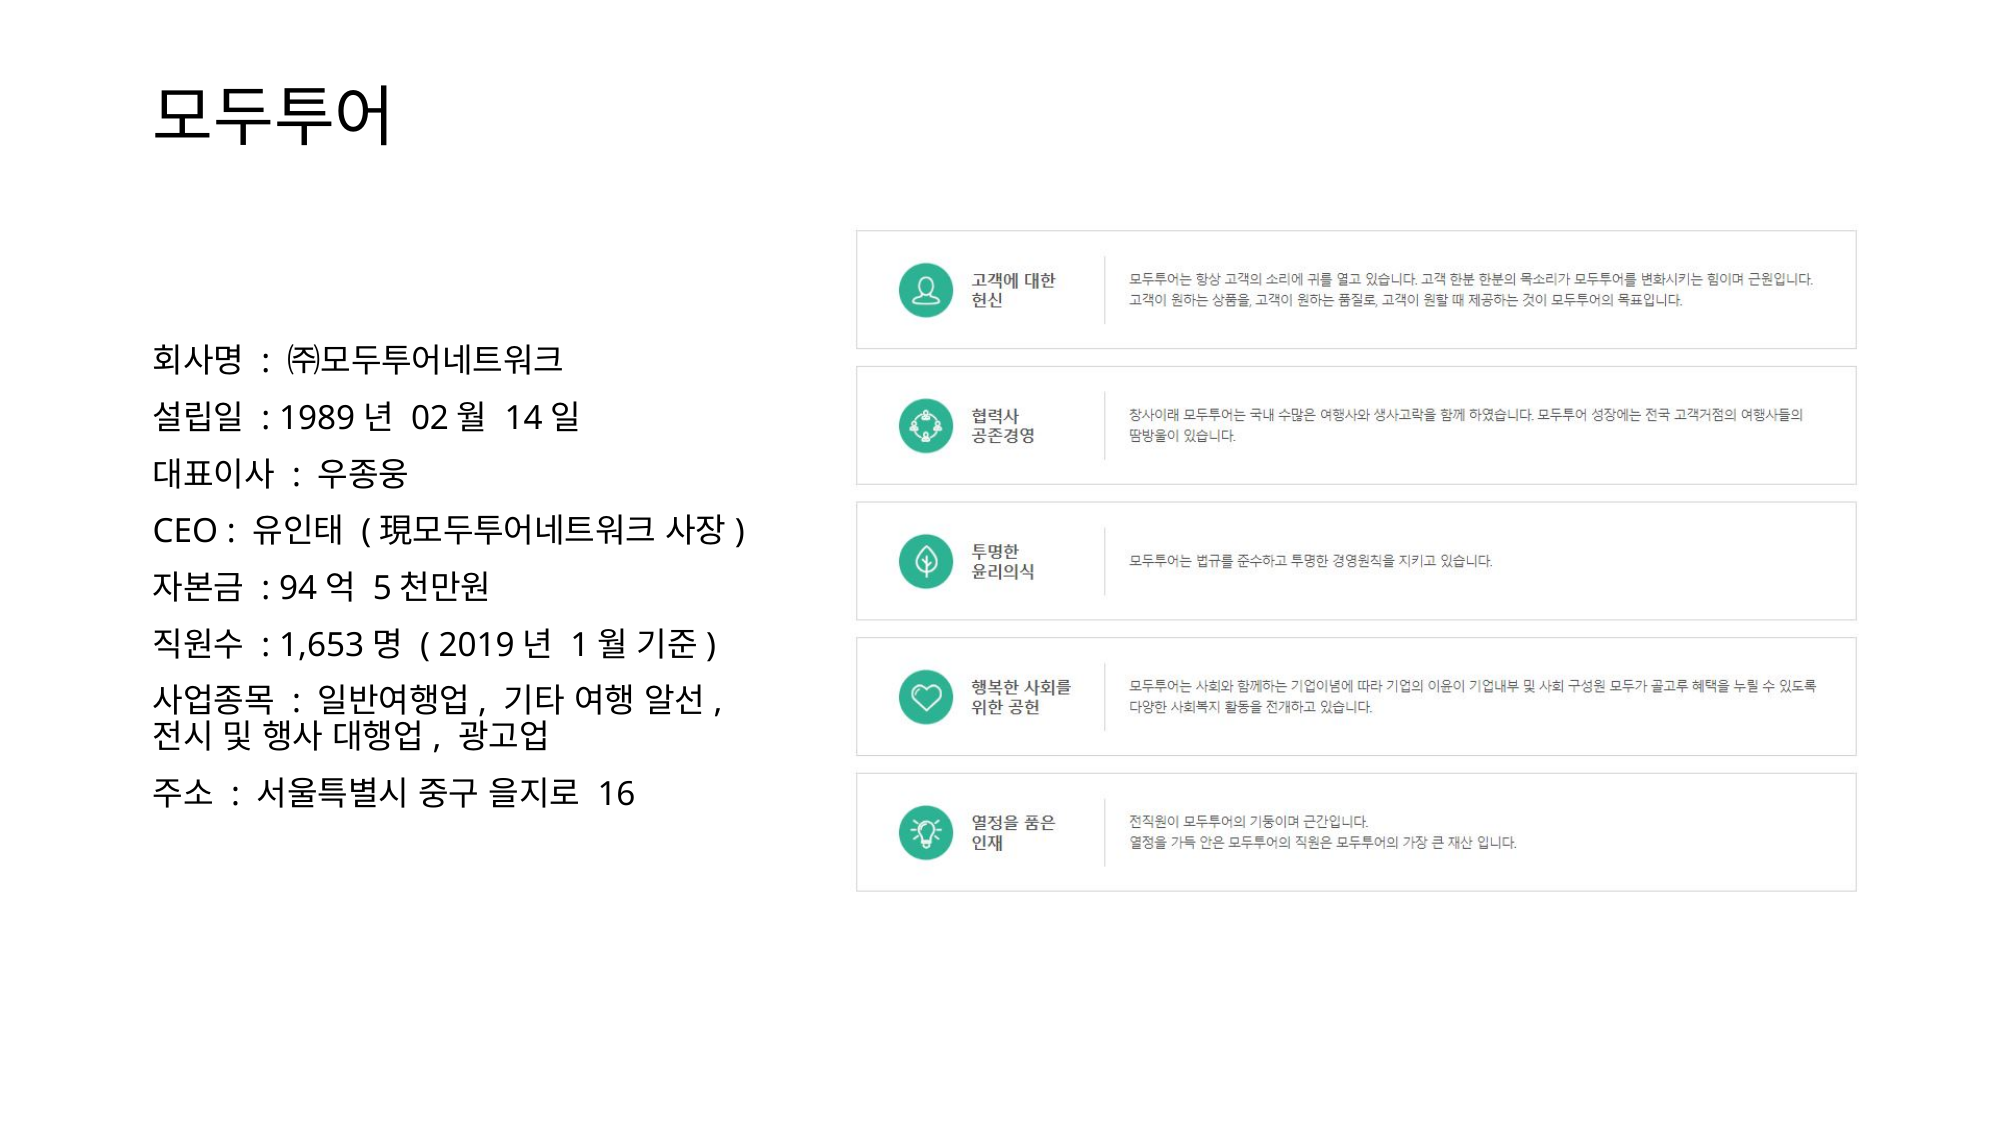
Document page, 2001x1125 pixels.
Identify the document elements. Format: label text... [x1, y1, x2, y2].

list 회사명 : ㈜모두투어네트워크 설립일 : 1989년 02월 14일 대표이사 : 우종웅 CEO : 유인태 (現모두투어네트워크 사장) 자본금 : 94억 5천만원 직원수 : 1,653명 ( 2019년 1월 기준) 사업종목 : 일반여행업, 기타 여행 알선, 전시 및 행사 대행업, 광고업 주소 : 서울특별시 중구 을지로 16 [137, 161, 783, 963]
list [850, 224, 1863, 899]
title 모두투어 [137, 75, 783, 161]
